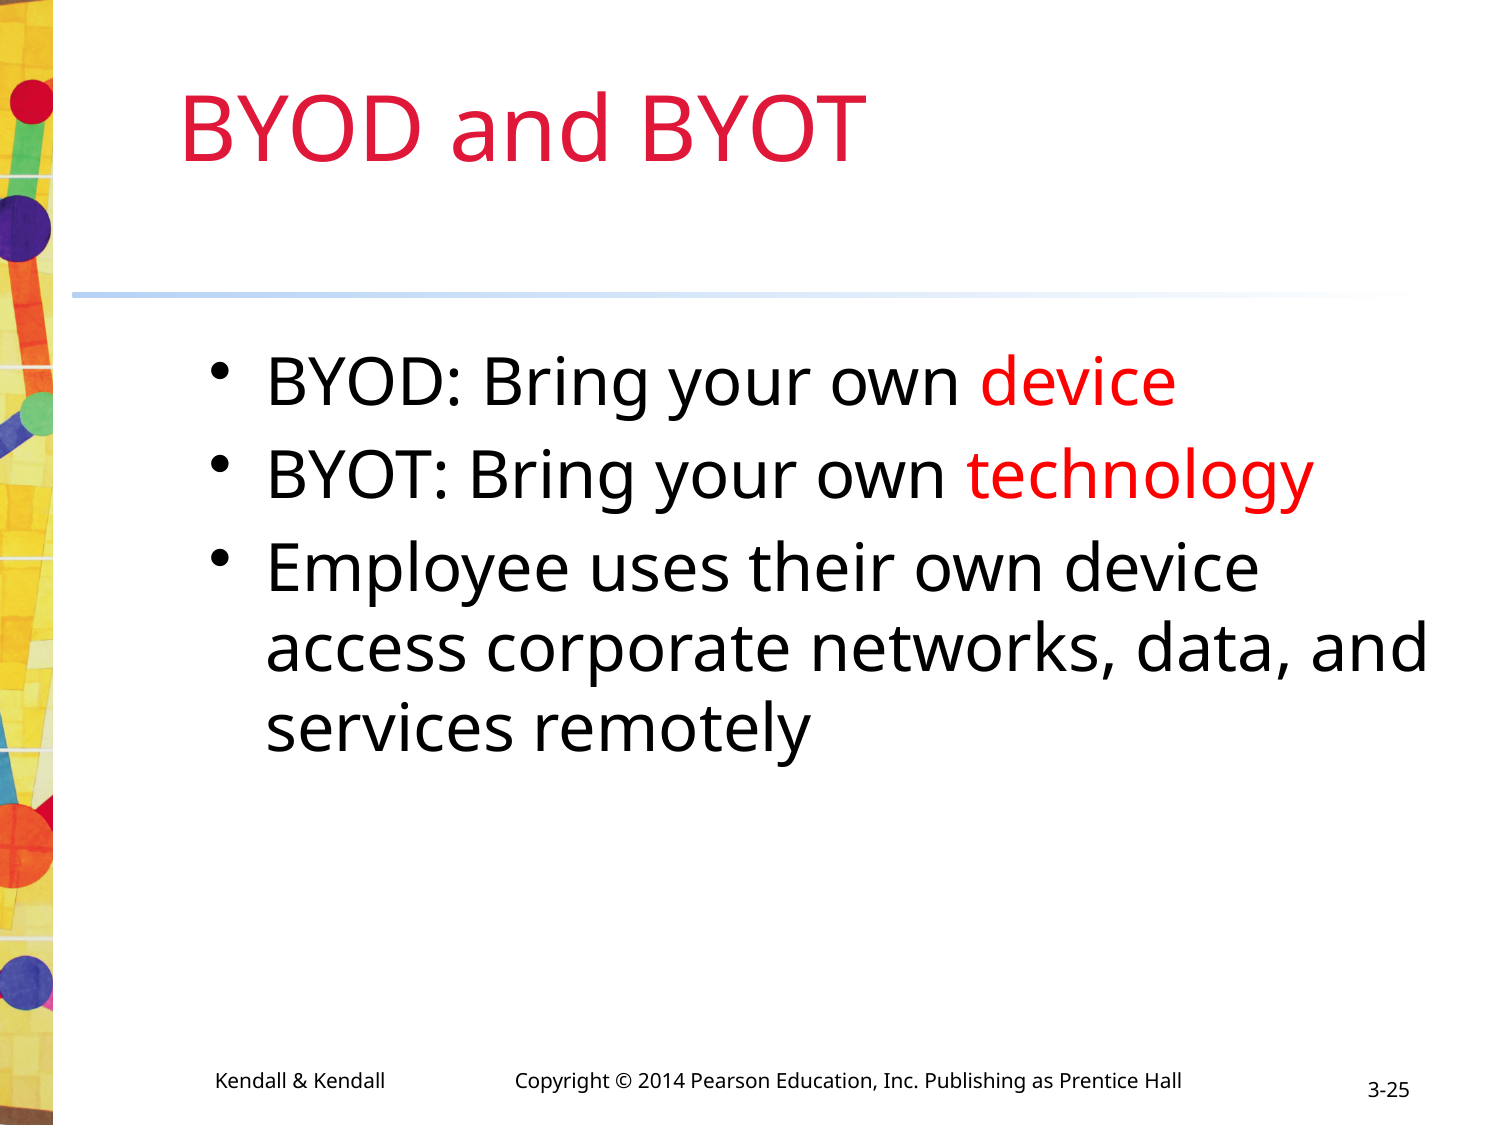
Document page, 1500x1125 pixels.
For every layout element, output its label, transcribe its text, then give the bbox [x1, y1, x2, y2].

title BYOD and BYOT [162, 62, 1455, 251]
picture [0, 0, 53, 1125]
list BYOD: Bring your own device BYOT: Bring your own technology Employee uses their own device access corporate networks, data, and services remotely [193, 330, 1470, 1007]
slide_number 3-25 [1112, 1037, 1425, 1113]
